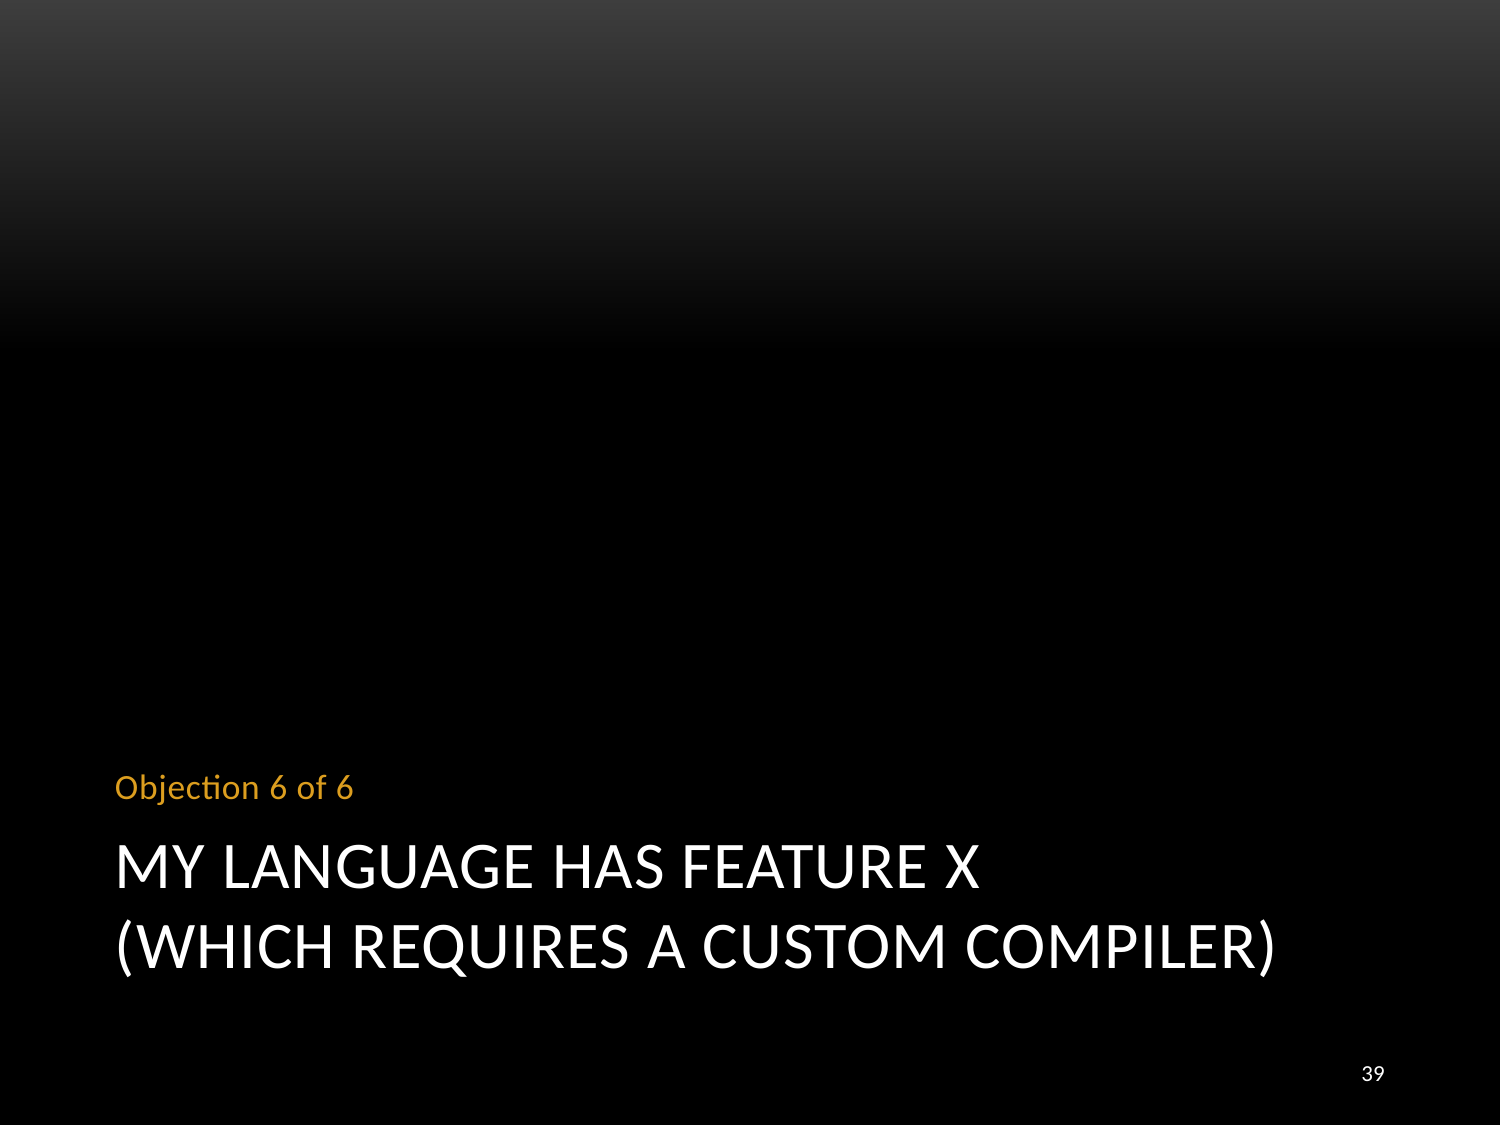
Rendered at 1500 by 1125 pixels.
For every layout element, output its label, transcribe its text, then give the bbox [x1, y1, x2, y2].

slide_number 39 [1237, 1042, 1400, 1103]
title My language has feature X (which requires a custom compiler) [99, 815, 1394, 1038]
list Objection 6 of 6 [99, 567, 1394, 815]
